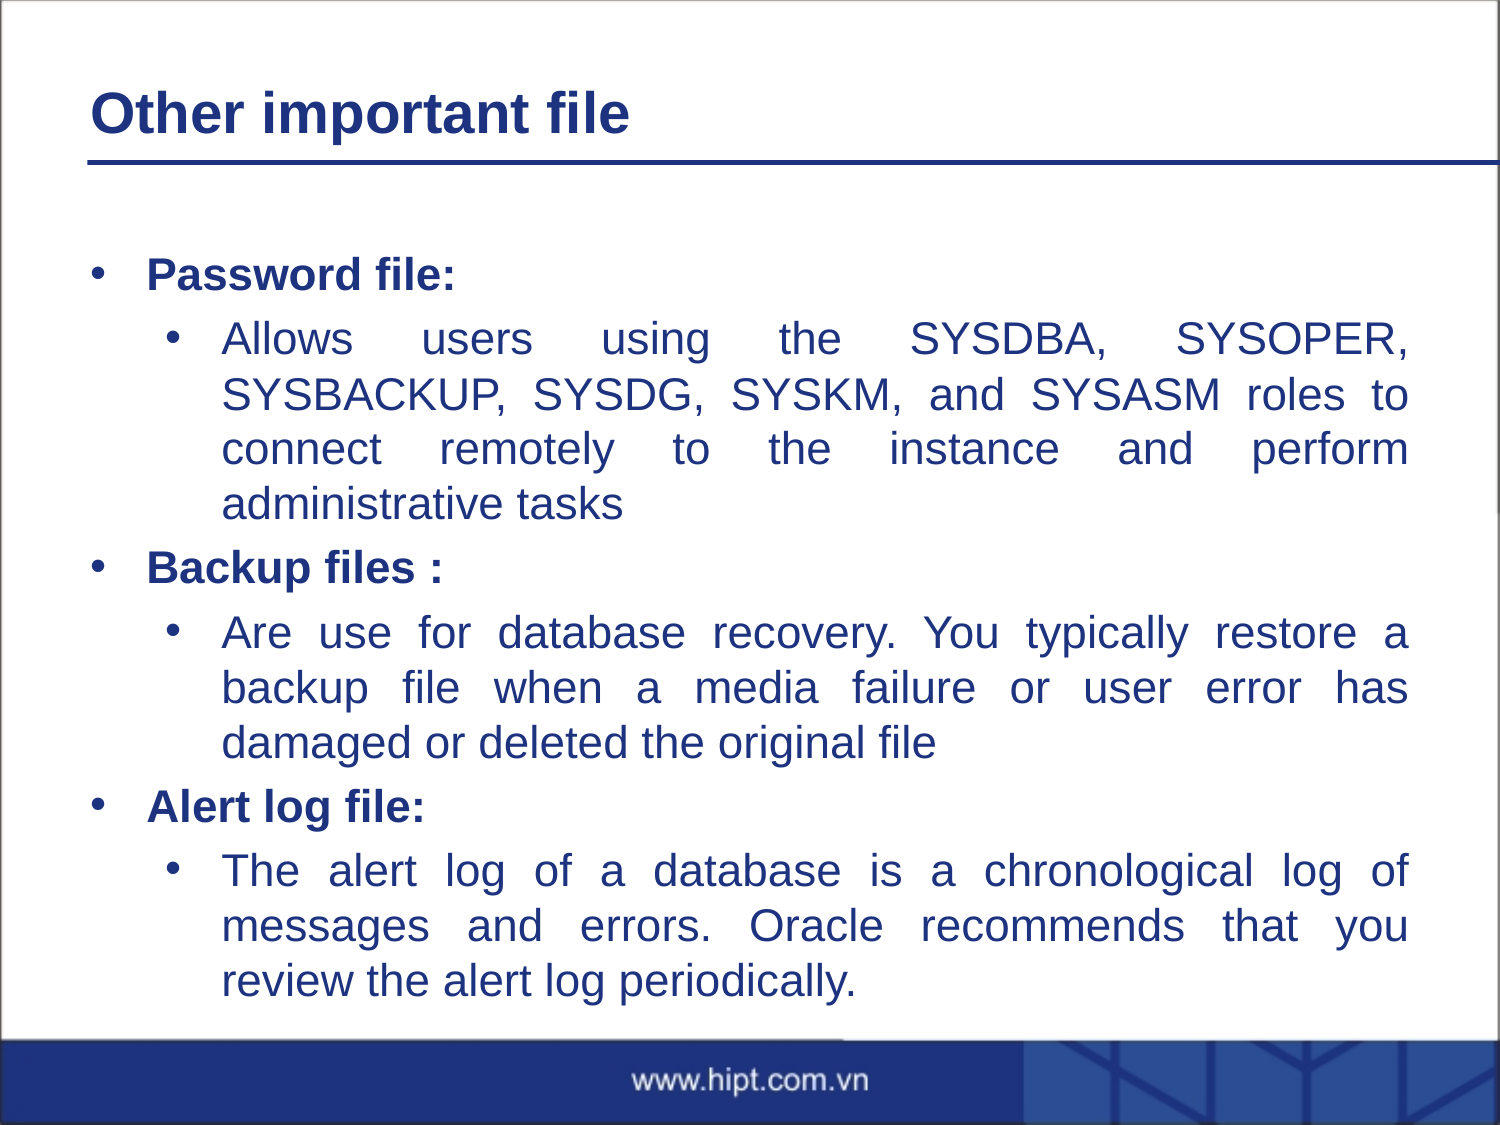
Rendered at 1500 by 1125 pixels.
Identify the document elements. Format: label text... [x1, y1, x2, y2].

list Password file: Allows users using the SYSDBA, SYSOPER, SYSBACKUP, SYSDG, SYSKM, and SYSASM roles to connect remotely to the instance and perform administrative tasks Backup files : Are use for database recovery. You typically restore a backup file when a media failure or user error has damaged or deleted the original file Alert log file: The alert log of a database is a chronological log of messages and errors. Oracle recommends that you review the alert log periodically. [75, 237, 1425, 980]
picture [0, 0, 1500, 1125]
title Other important file [75, 45, 1425, 175]
